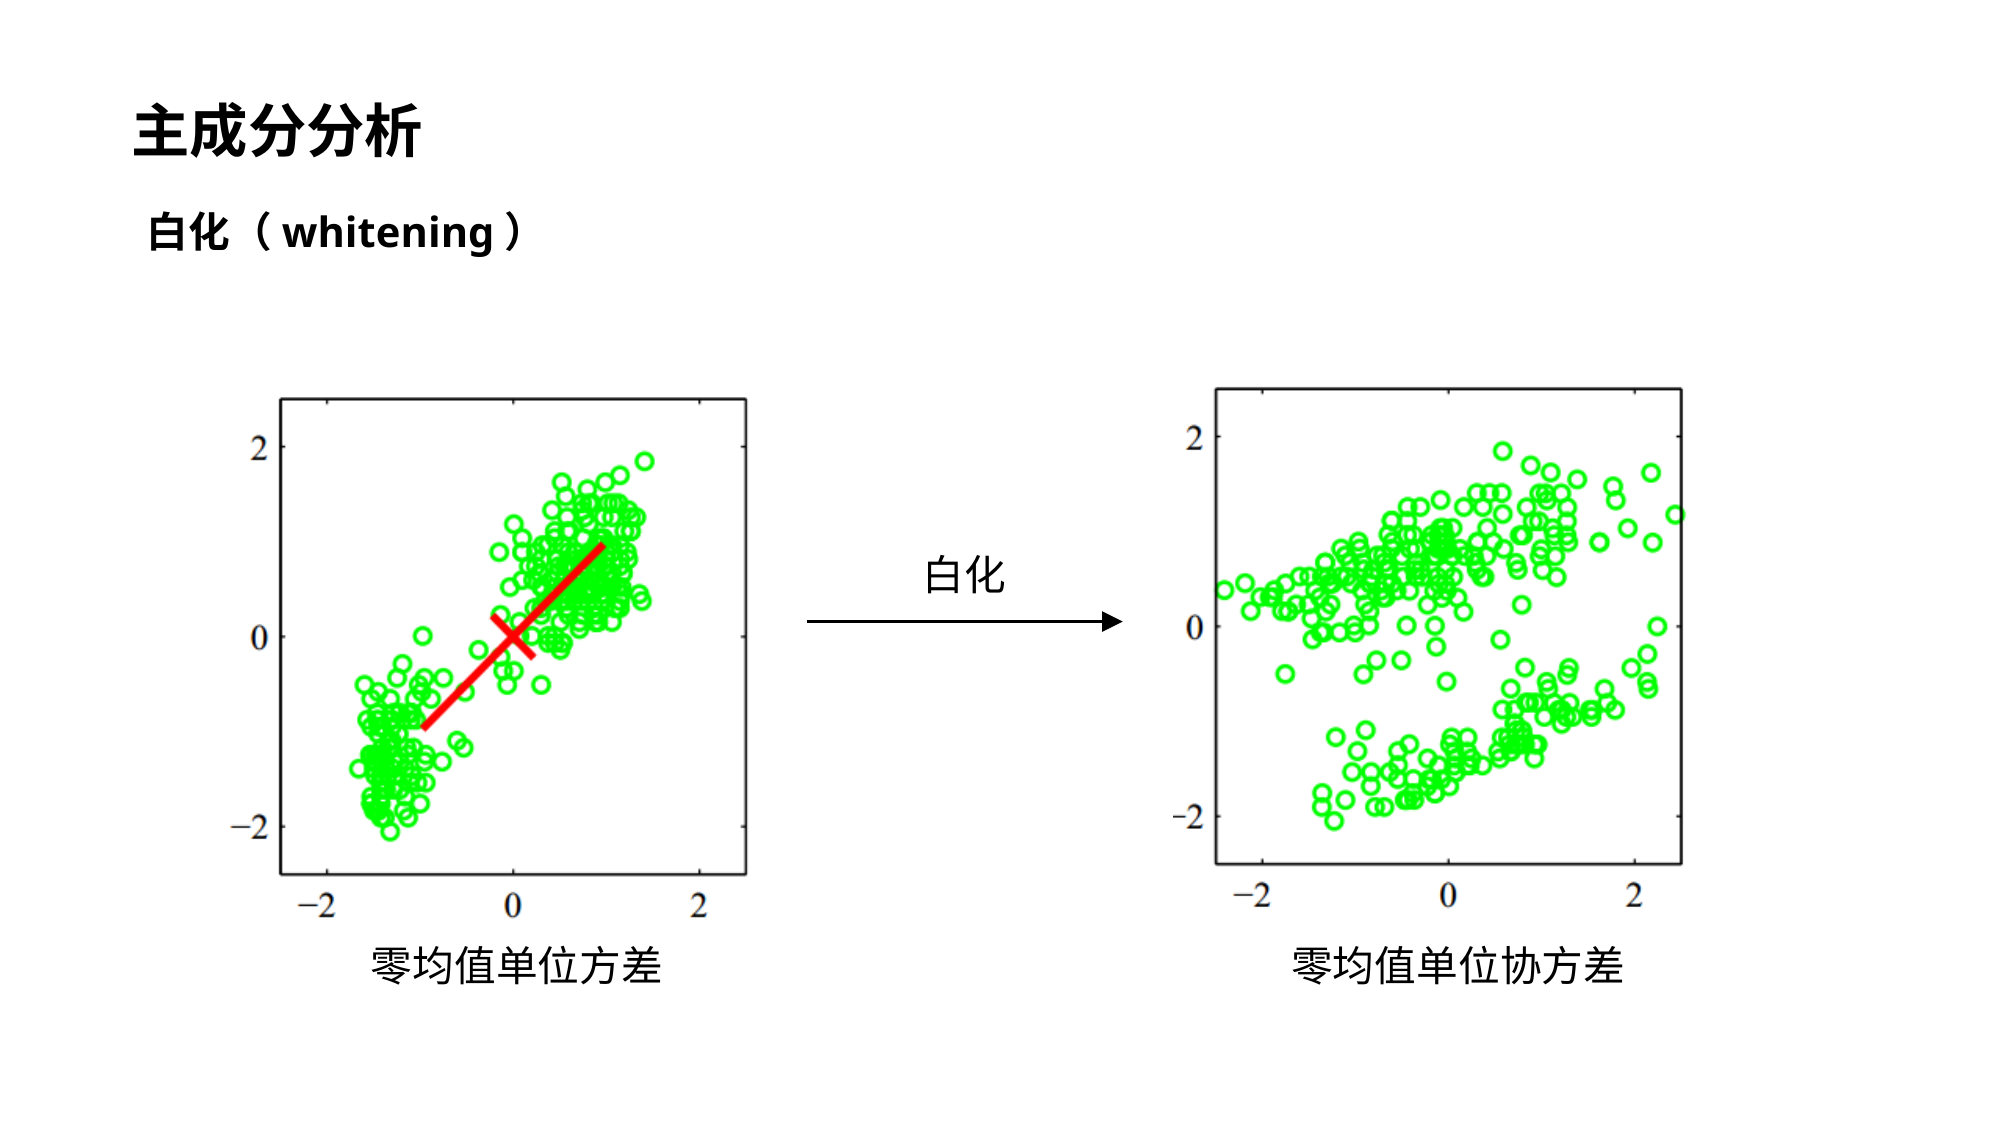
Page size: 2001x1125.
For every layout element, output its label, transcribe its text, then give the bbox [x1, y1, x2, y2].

text_box 零均值单位方差 [356, 933, 679, 997]
text_box 零均值单位协方差 [1276, 932, 1641, 997]
picture [223, 382, 777, 933]
text_box 白化（whitening） [131, 198, 562, 264]
picture [1173, 364, 1705, 918]
text_box 白化 [908, 541, 1022, 607]
text_box 主成分分析 [117, 86, 439, 172]
